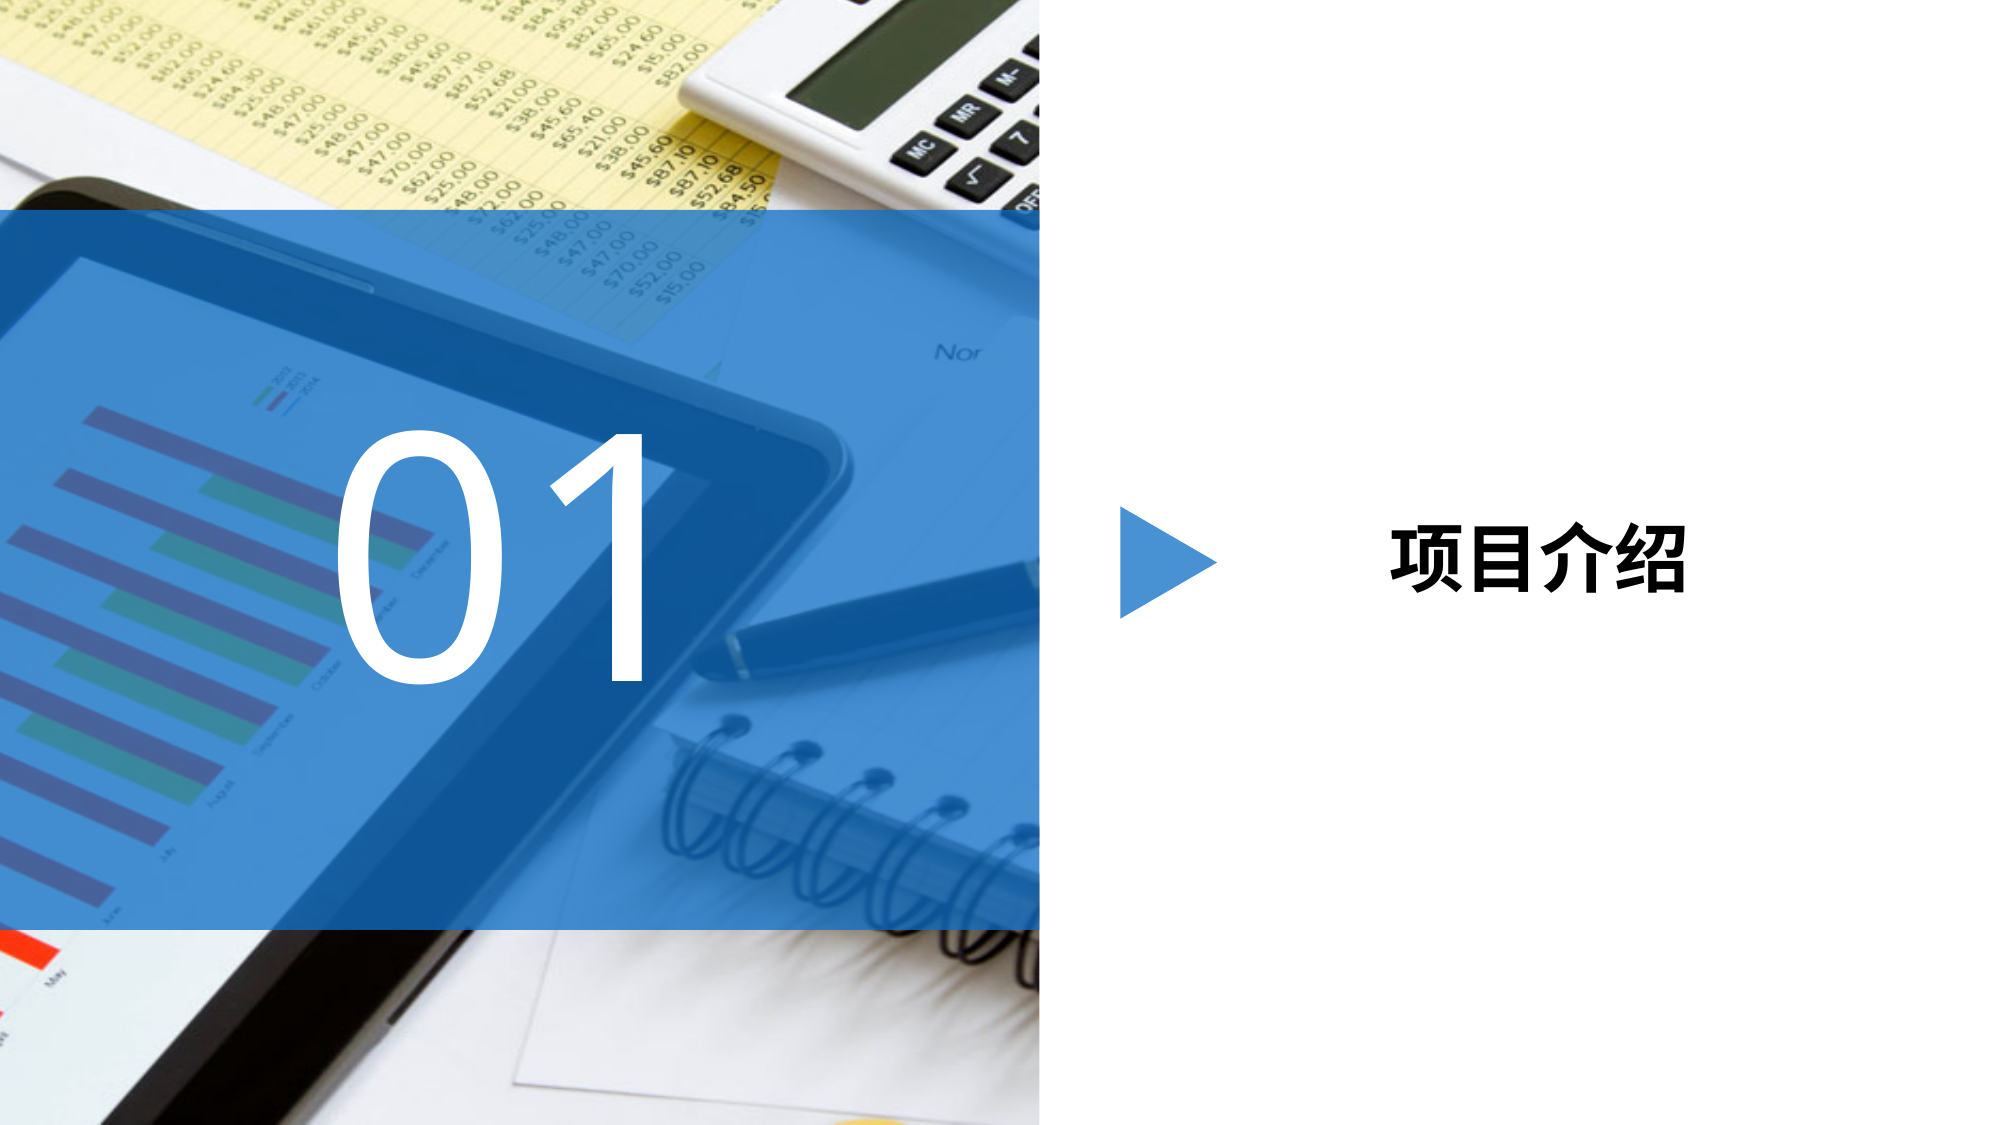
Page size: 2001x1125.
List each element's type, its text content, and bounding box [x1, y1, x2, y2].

text_box [0, 930, 1040, 1125]
text_box 01 [0, 209, 1040, 930]
text_box 项目介绍 [1127, 448, 1953, 677]
text_box [1119, 504, 1220, 621]
text_box [0, 0, 1040, 209]
